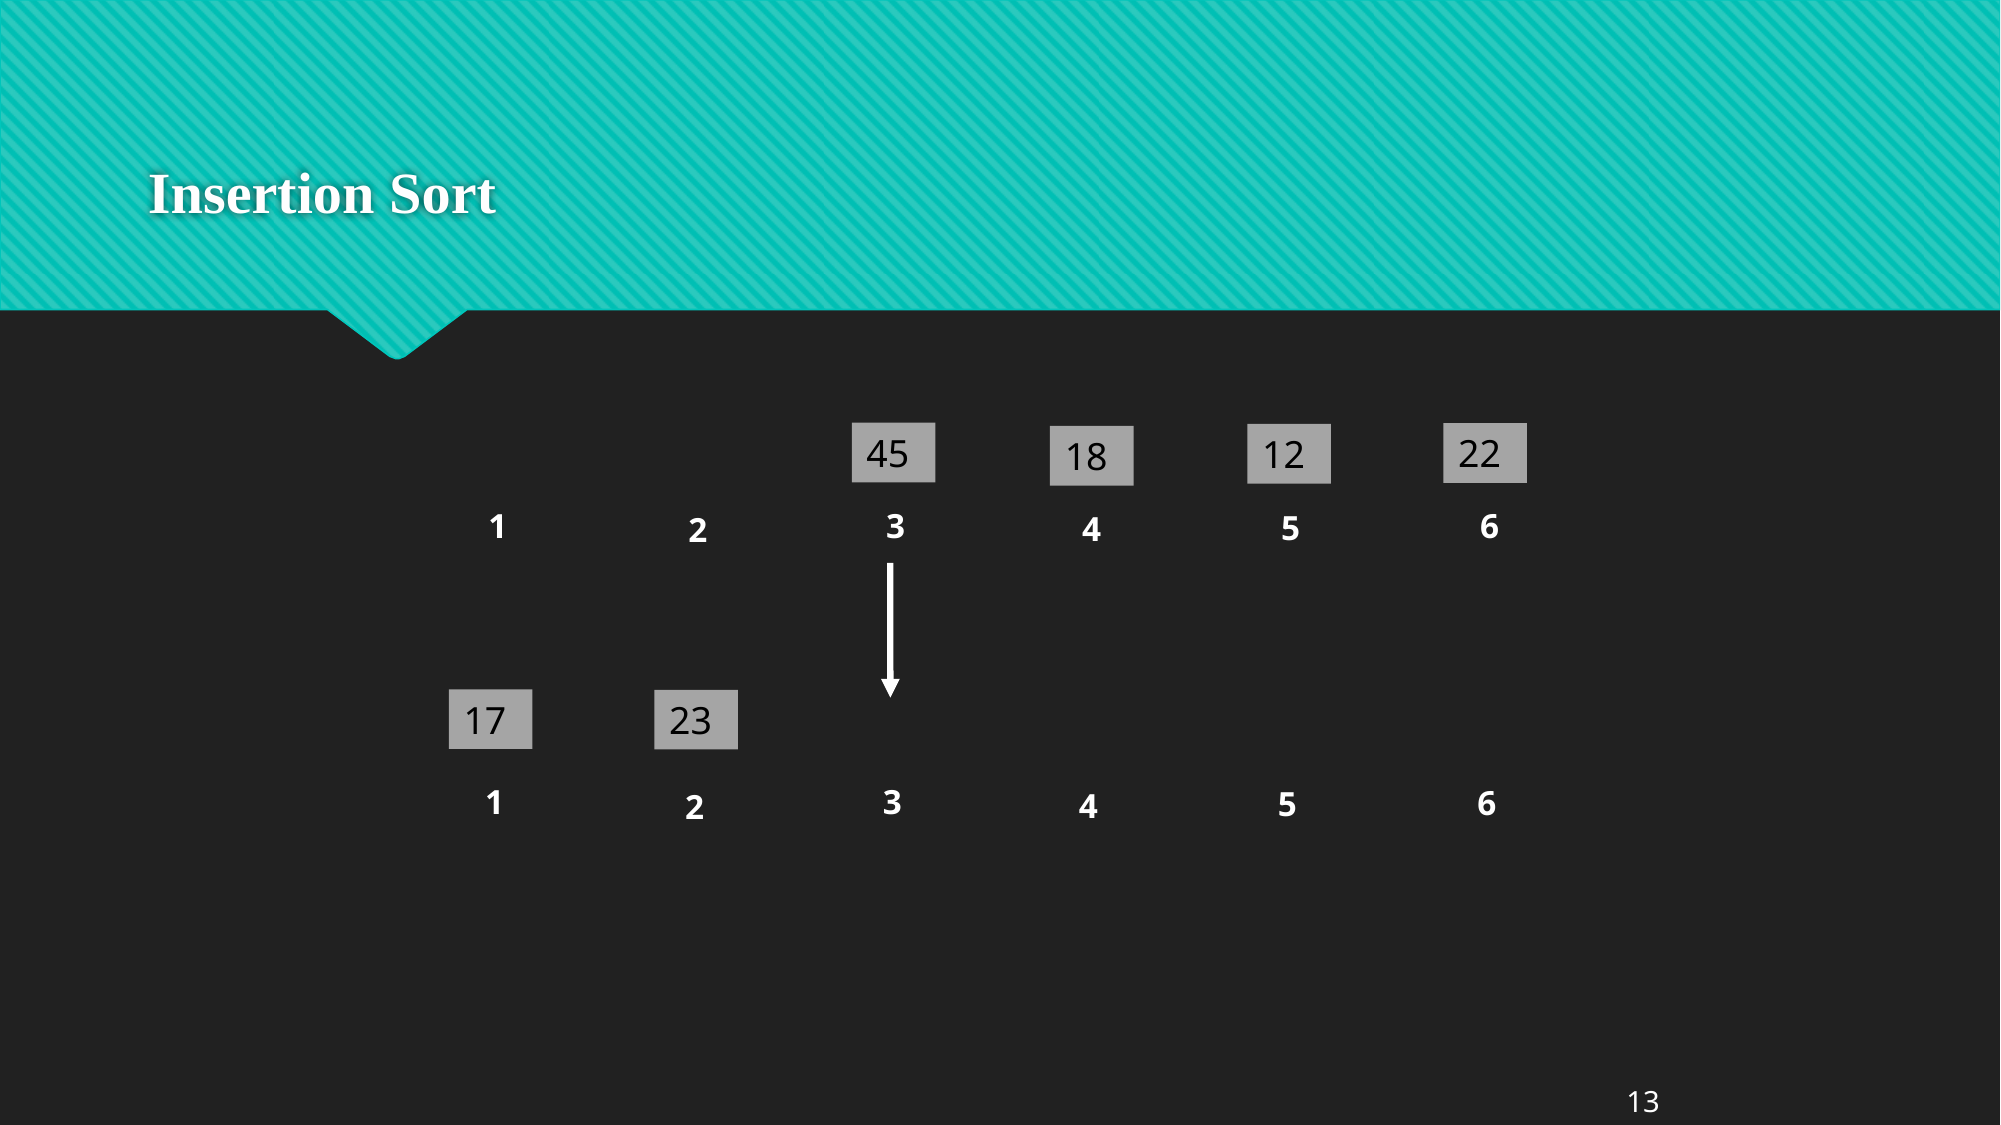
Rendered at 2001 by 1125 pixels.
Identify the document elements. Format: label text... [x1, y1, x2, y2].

text_box 6 [1465, 498, 1515, 553]
text_box 17 [448, 689, 533, 749]
title Insertion Sort [132, 73, 1868, 233]
slide_number 13 [1325, 1046, 1675, 1125]
text_box 18 [1049, 425, 1134, 486]
text_box 22 [1443, 423, 1527, 483]
text_box 2 [673, 502, 723, 557]
text_box 1 [473, 497, 523, 553]
text_box [884, 562, 897, 698]
text_box 23 [654, 689, 738, 750]
text_box 3 [871, 497, 920, 552]
text_box 5 [1266, 499, 1316, 555]
text_box 4 [1067, 500, 1117, 556]
text_box 12 [1247, 423, 1331, 484]
text_box 45 [851, 422, 936, 483]
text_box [468, 773, 1513, 835]
